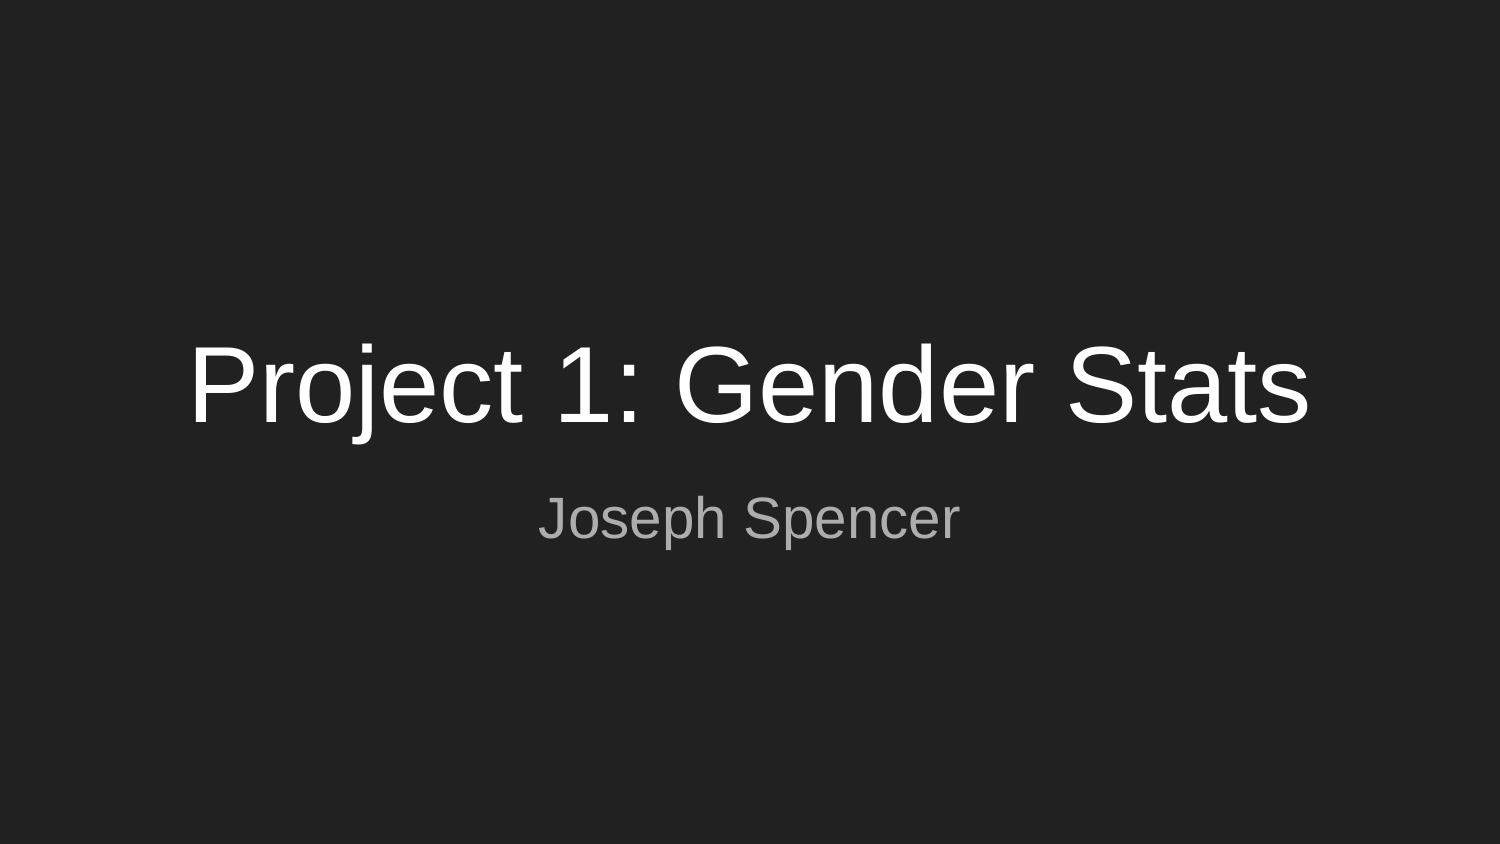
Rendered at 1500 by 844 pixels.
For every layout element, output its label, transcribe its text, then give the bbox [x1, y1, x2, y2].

subtitle Joseph Spencer [51, 464, 1449, 595]
title Project 1: Gender Stats [51, 122, 1449, 459]
